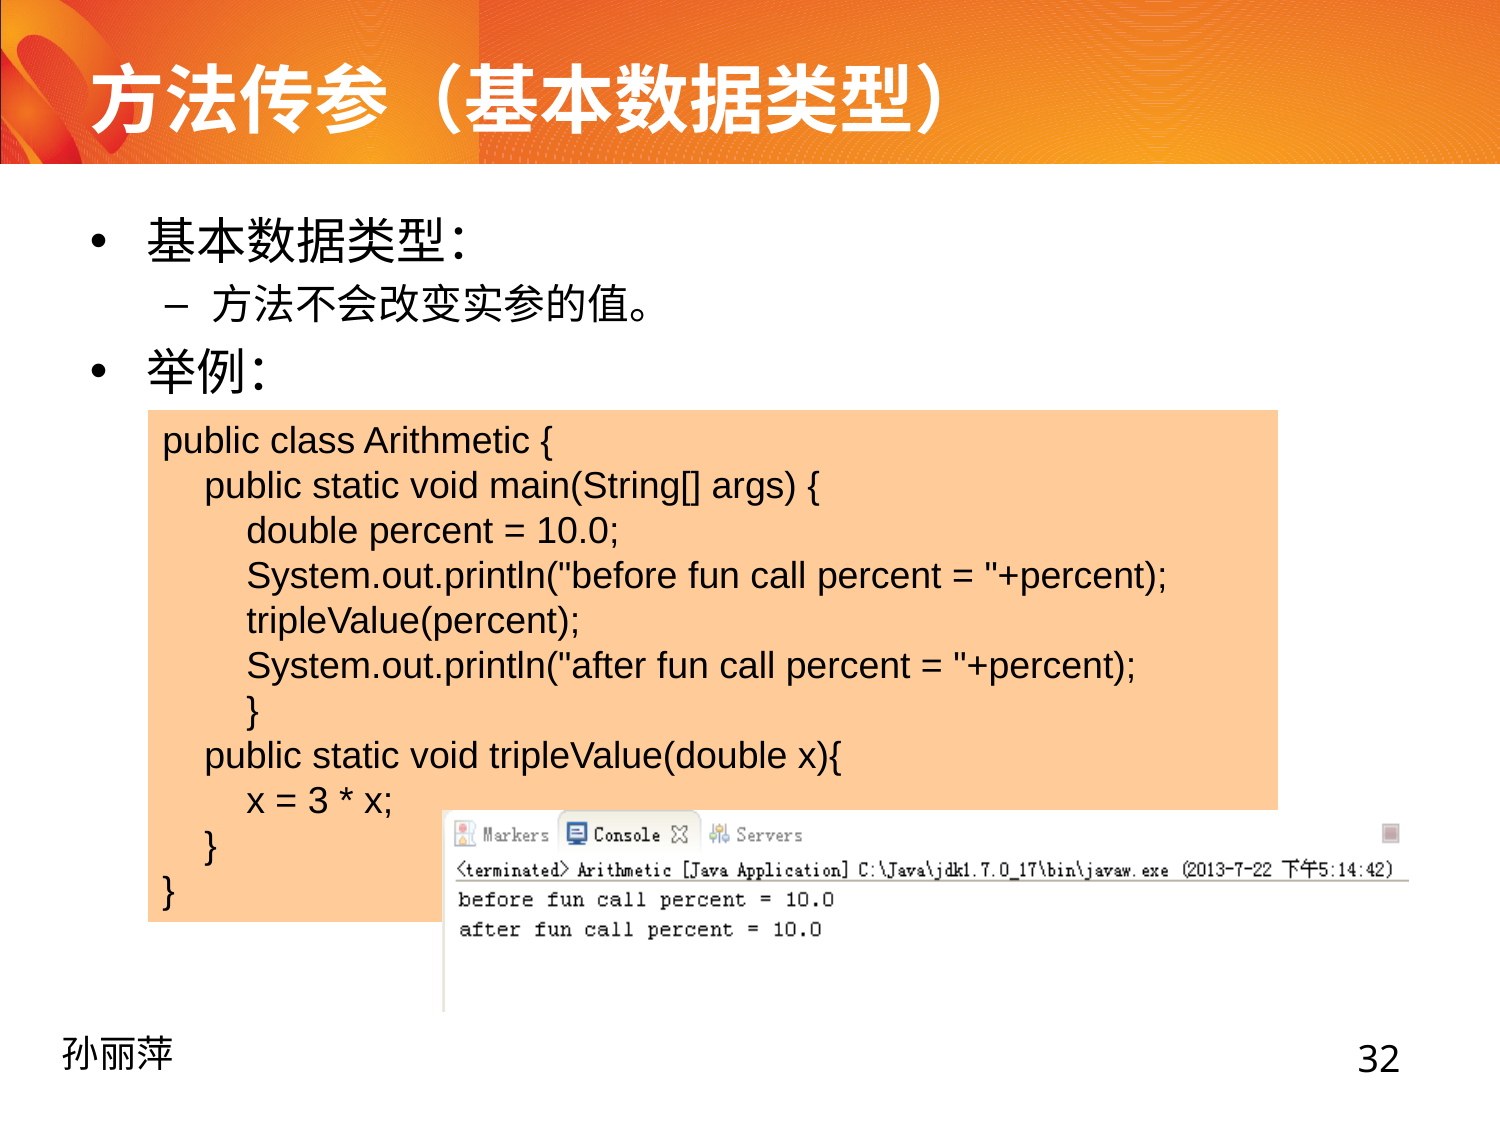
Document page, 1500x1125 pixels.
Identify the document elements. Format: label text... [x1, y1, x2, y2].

picture [442, 810, 1409, 1012]
title 方法传参（基本数据类型） [75, 45, 1425, 167]
picture [0, 0, 1500, 164]
text_box public class Arithmetic { public static void main(String[] args) { double percent = 10.0; System.out.println("before fun call percent = "+percent); tripleValue(percent); System.out.println("after fun call percent = "+percent); } public static void tripleValue(double x){ x = 3 * x; } } [147, 408, 1279, 923]
list 基本数据类型： 方法不会改变实参的值。 举例： [75, 190, 1425, 1005]
